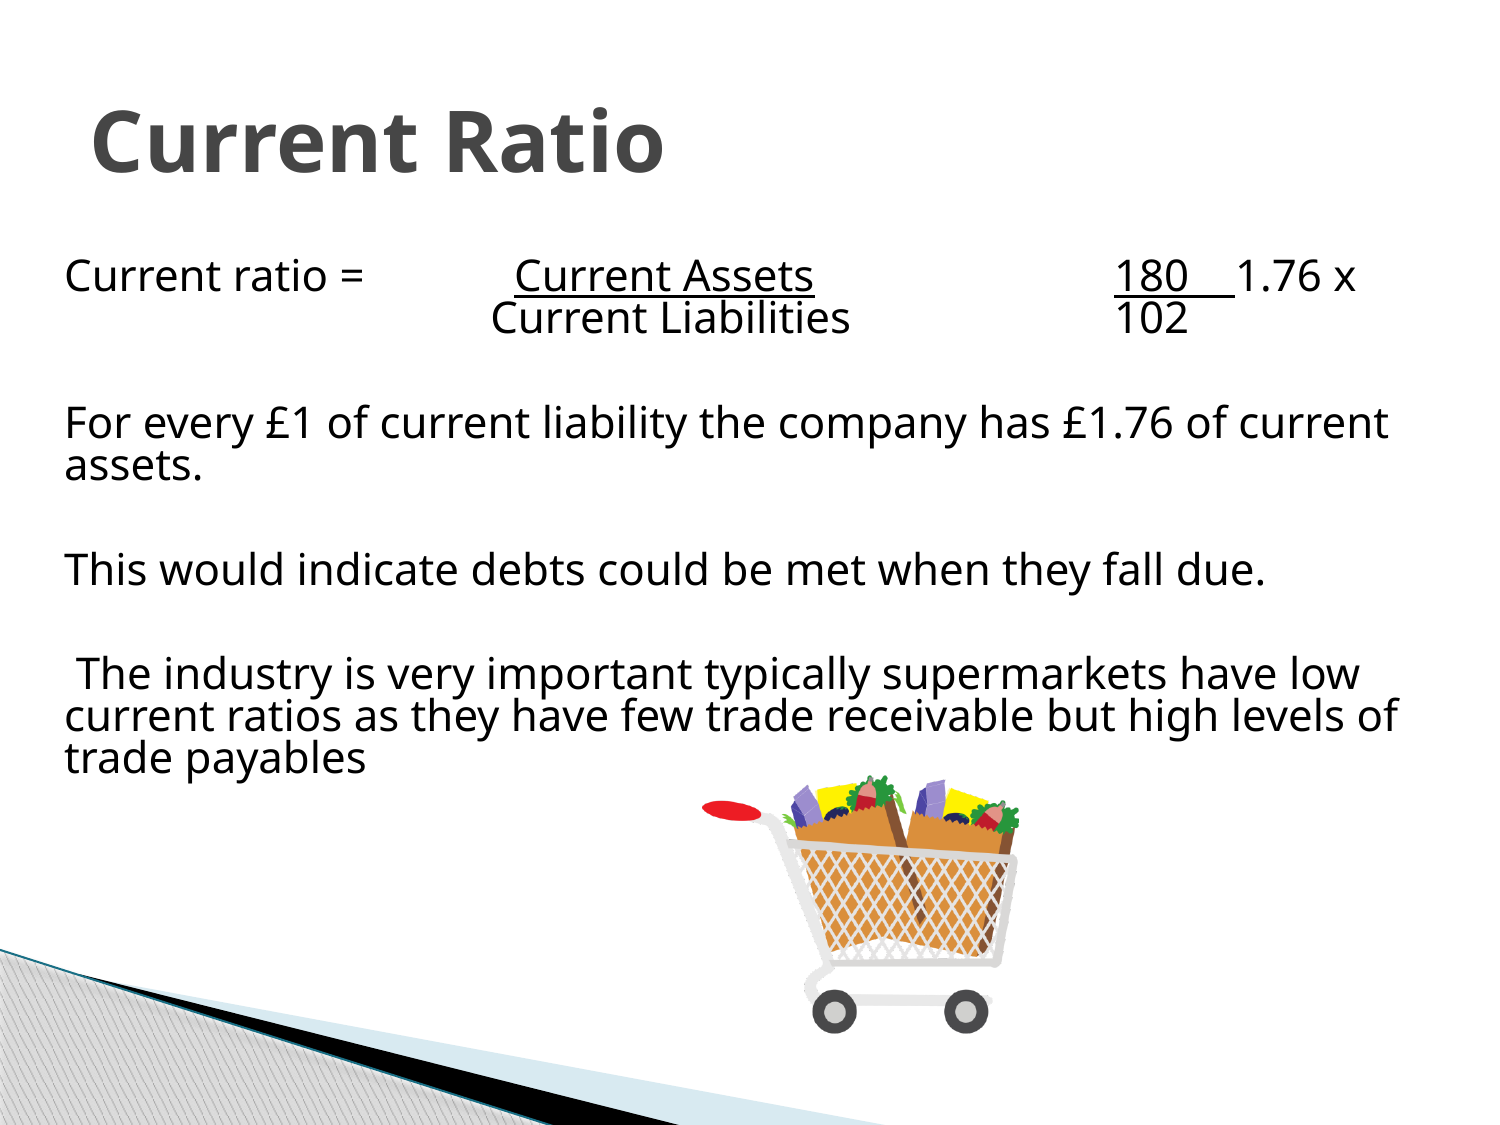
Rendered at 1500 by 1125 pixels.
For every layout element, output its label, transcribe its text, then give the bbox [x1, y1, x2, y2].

title Current Ratio [75, 45, 1425, 233]
picture [702, 774, 1019, 1034]
list Current ratio = Current Assets 180 1.76 x Current Liabilities 102 For every £1 of current liability the company has £1.76 of current assets. This would indicate debts could be met when they fall due. The industry is very important typically supermarkets have low current ratios as they have few trade receivable but high levels of trade payables [49, 250, 1445, 1094]
